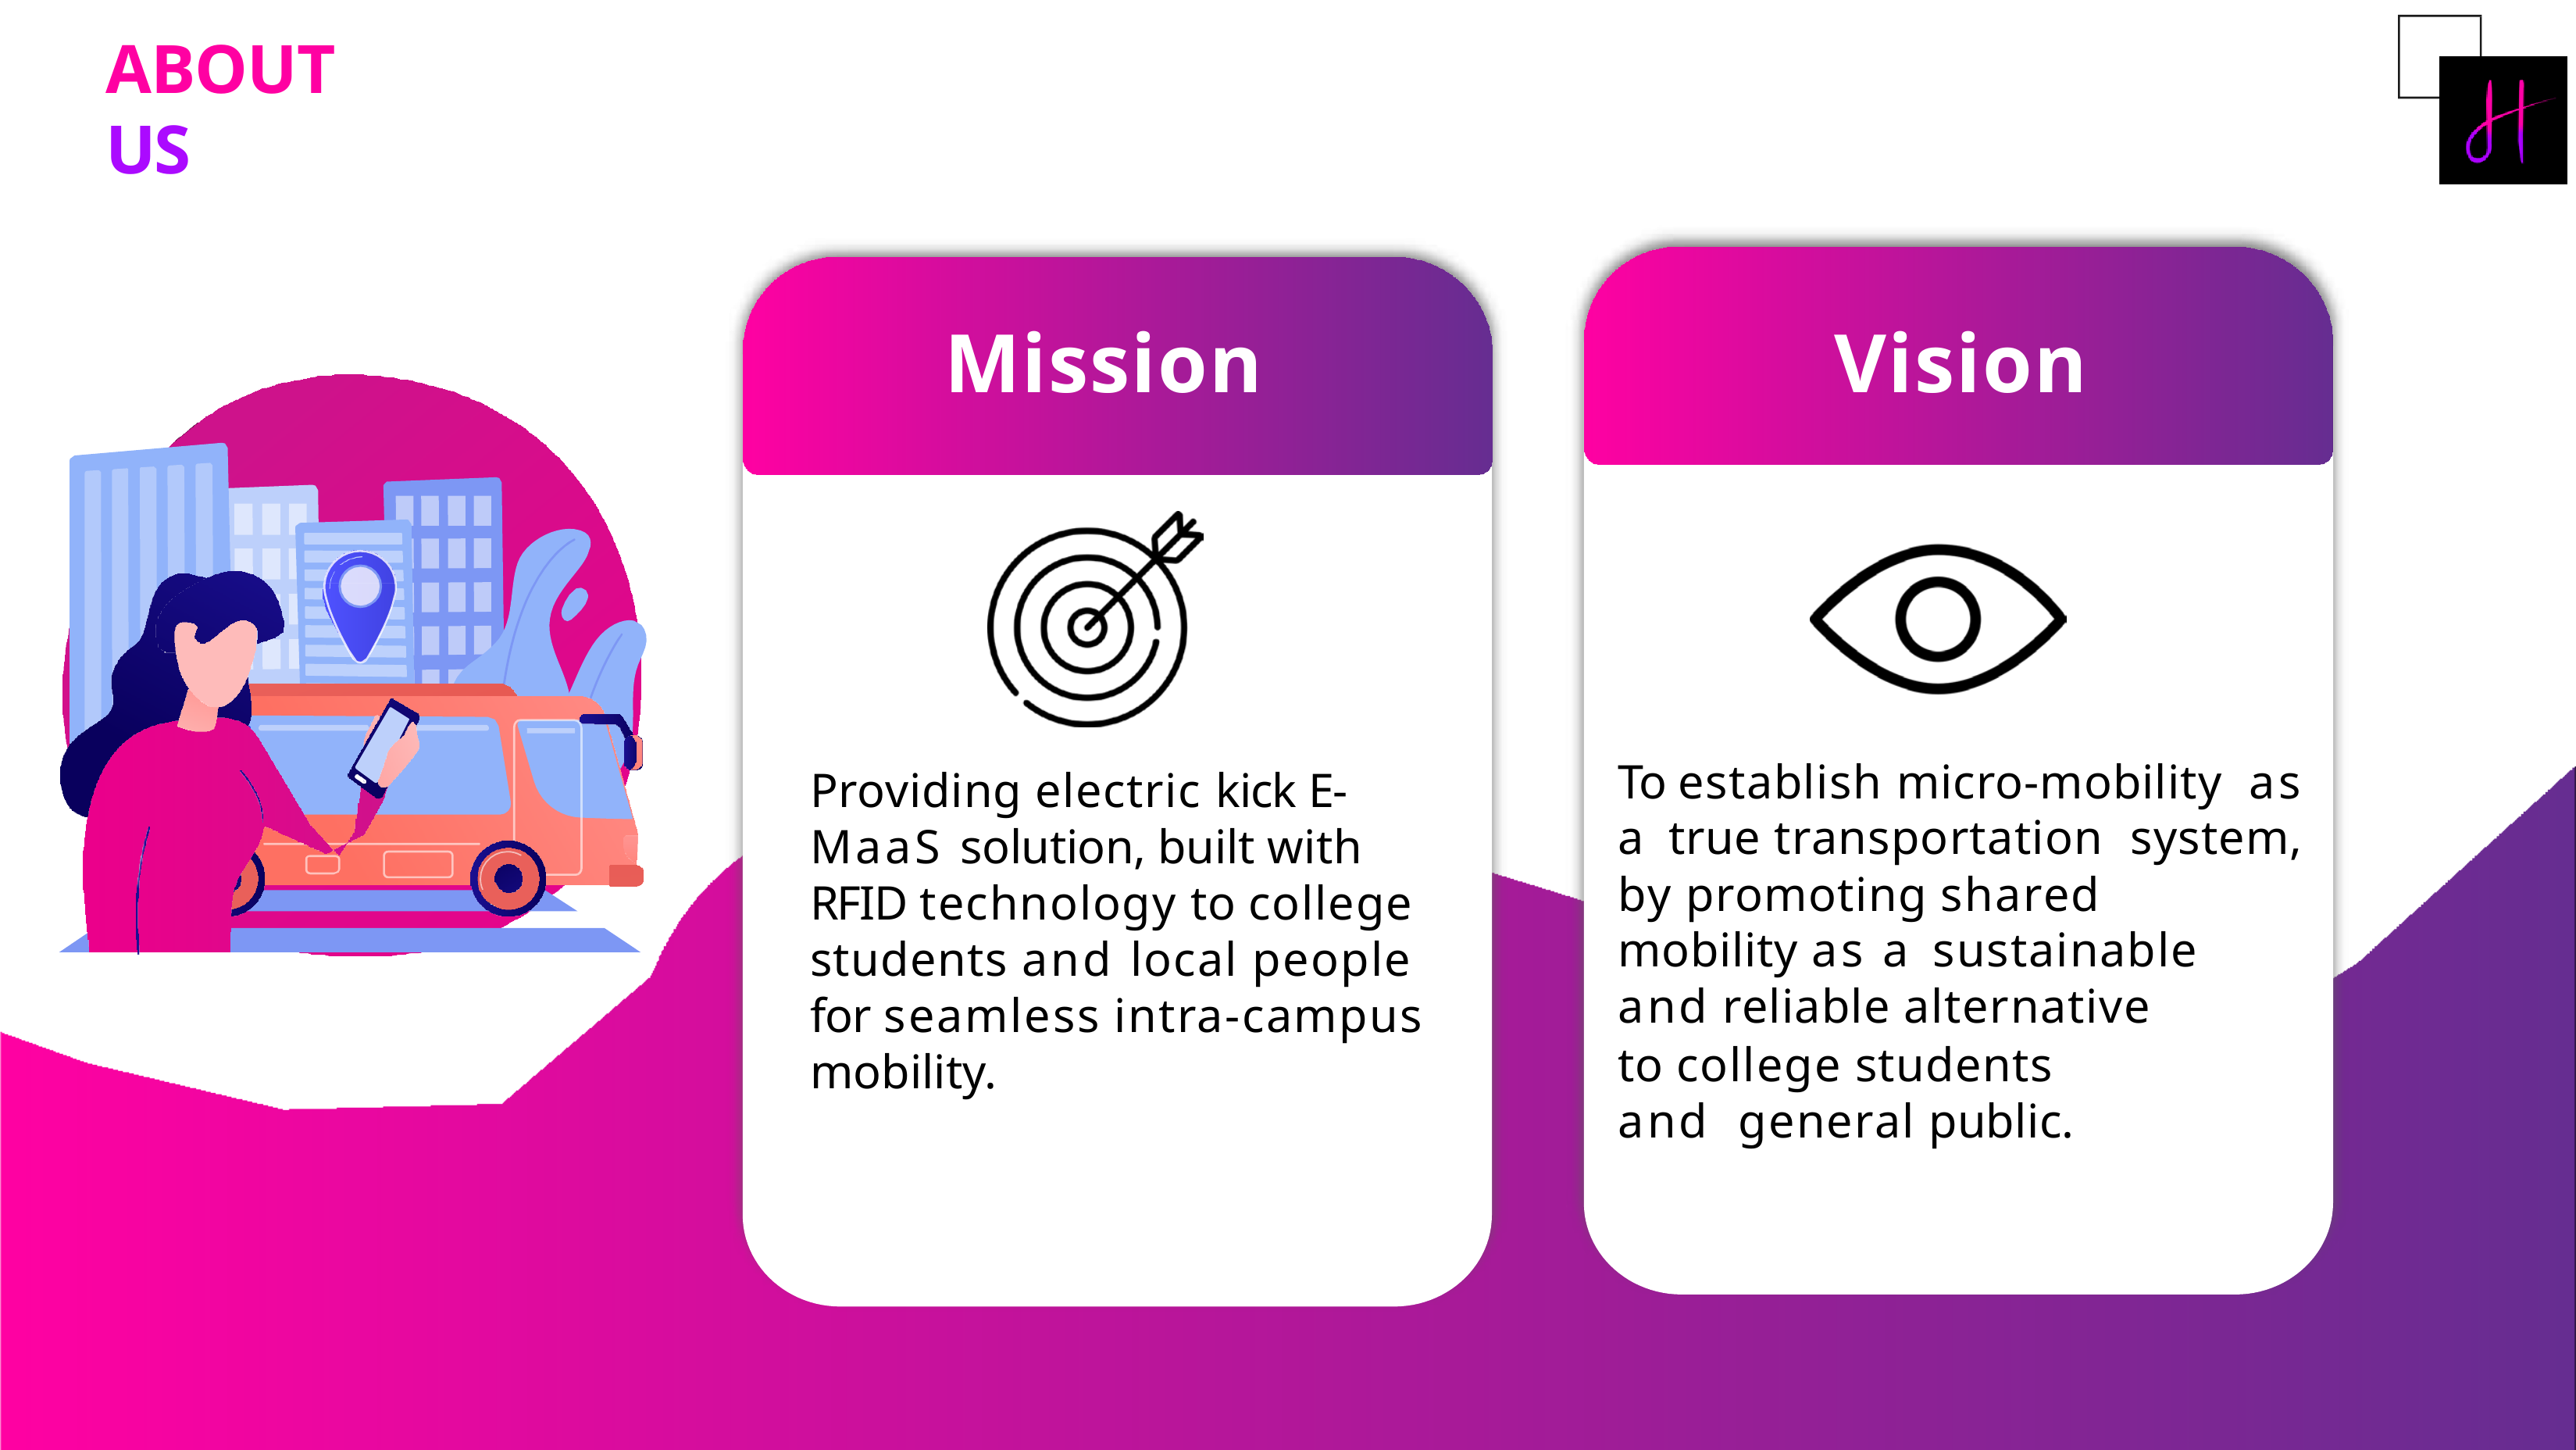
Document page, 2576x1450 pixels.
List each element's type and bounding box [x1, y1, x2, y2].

text_box [59, 14, 2567, 956]
text_box [0, 180, 2576, 1450]
